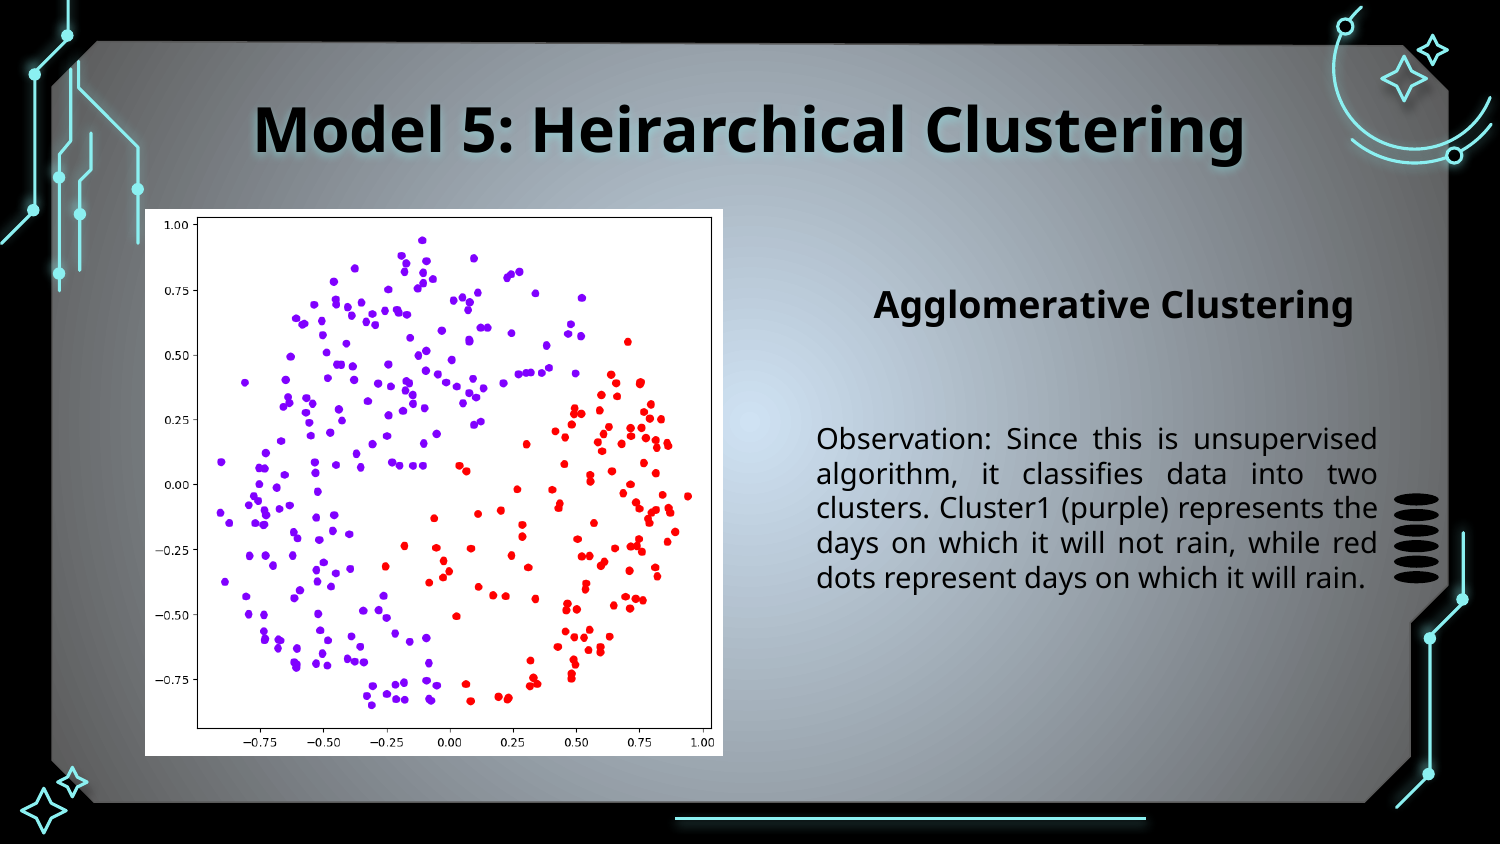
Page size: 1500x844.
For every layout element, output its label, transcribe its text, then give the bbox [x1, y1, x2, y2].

subtitle Agglomerative Clustering [728, 235, 1500, 371]
title Model 5: Heirarchical Clustering [116, 88, 1383, 167]
subtitle Observation: Since this is unsupervised algorithm, it classifies data into two clusters. Cluster1 (purple) represents the days on which it will not rain, while red dots represent days on which it will rain. [801, 380, 1394, 635]
picture [145, 209, 723, 756]
